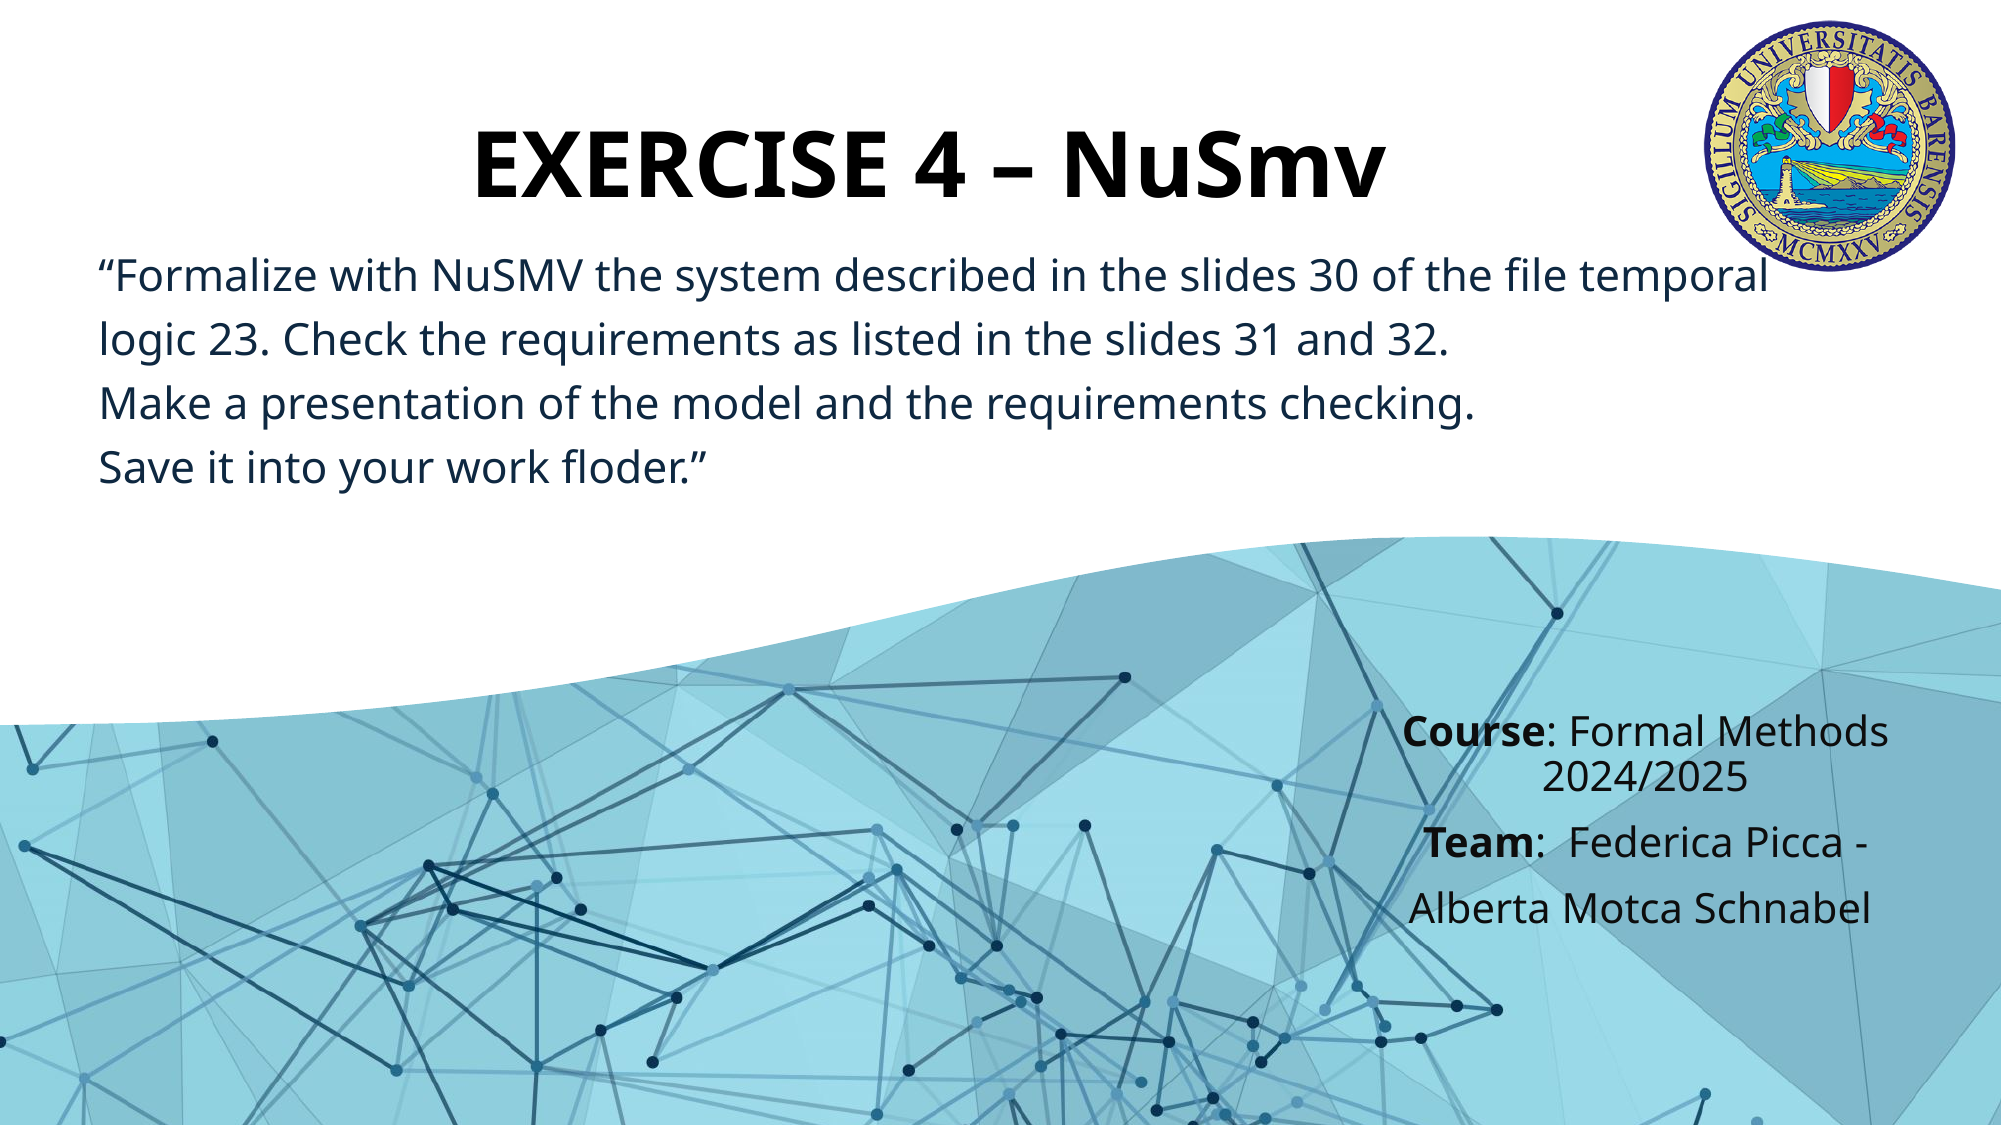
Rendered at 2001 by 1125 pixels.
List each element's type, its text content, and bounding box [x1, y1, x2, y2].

title EXERCISE 4 – NuSmv [68, 92, 1698, 225]
picture [0, 536, 2001, 1125]
picture [1698, 14, 1962, 281]
text_box “Formalize with NuSMV the system described in the slides 30 of the file temporal logic 23. Check the requirements as listed in the slides 31 and 32. Make a presentation of the model and the requirements checking. Save it into your work floder.” [83, 216, 1878, 536]
